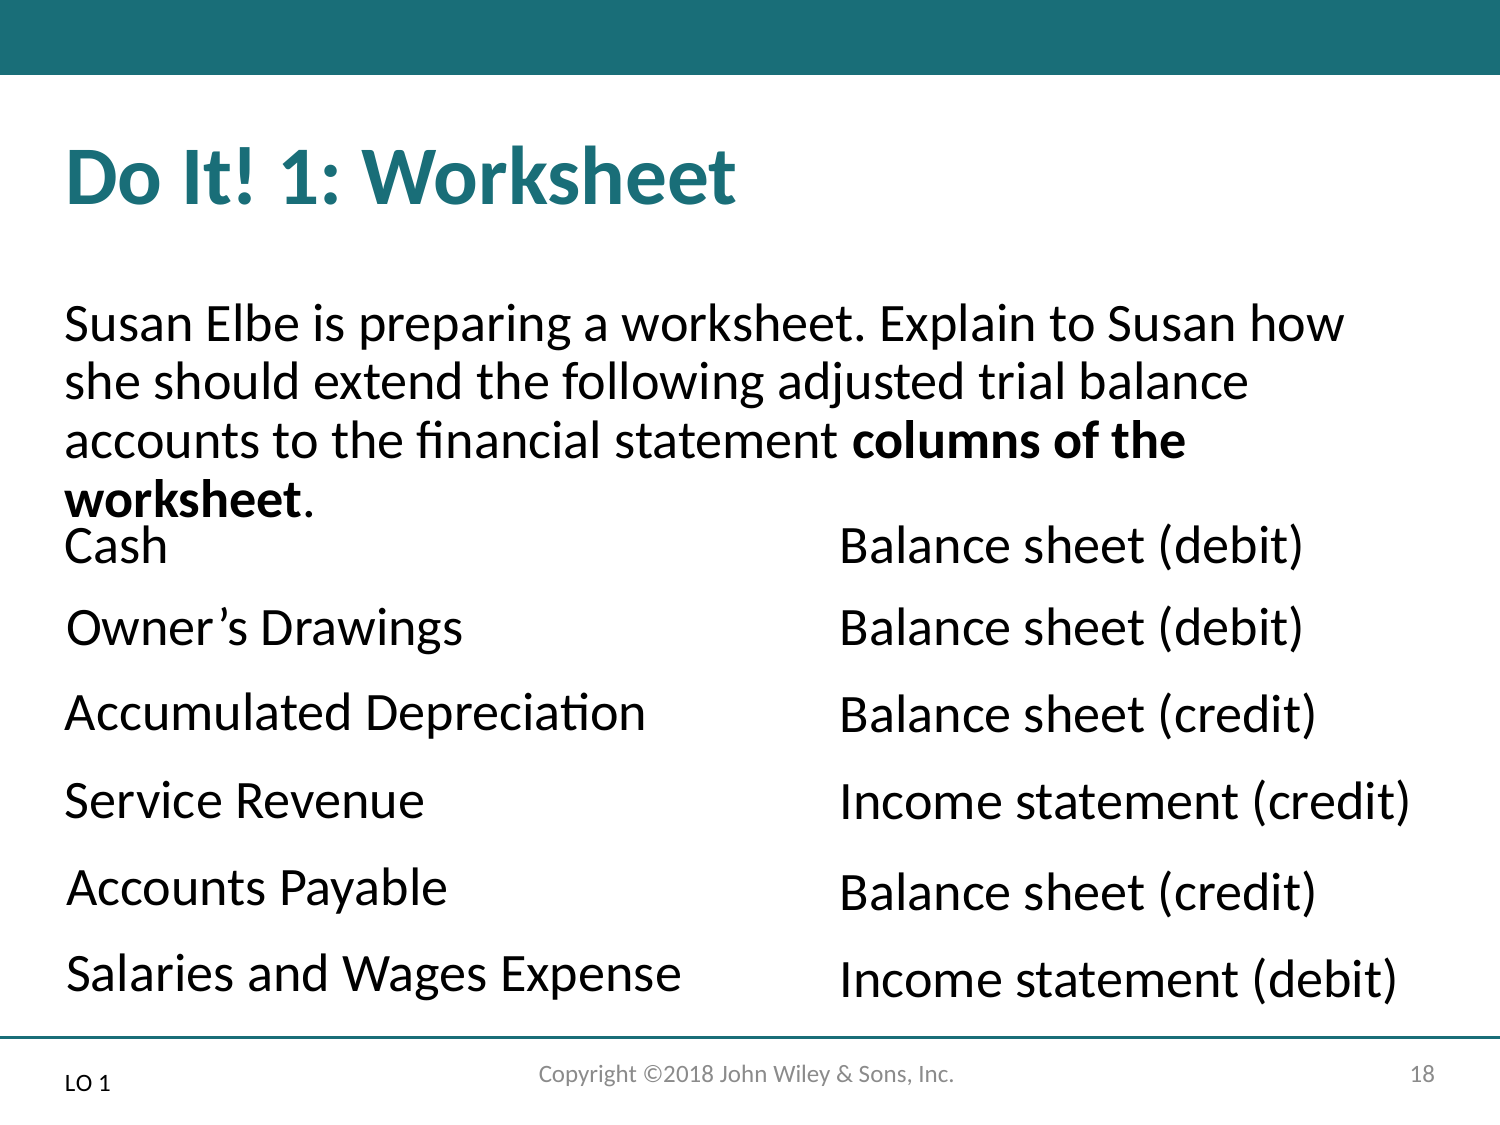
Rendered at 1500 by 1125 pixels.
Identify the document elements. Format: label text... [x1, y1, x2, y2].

list Income statement (credit) [825, 765, 1438, 829]
list Service Revenue [50, 764, 463, 827]
title Do It! 1: Worksheet [50, 125, 1450, 251]
list Balance sheet (credit) [825, 856, 1375, 922]
list Salaries and Wages Expense [51, 937, 713, 1010]
list Balance sheet (credit) [825, 678, 1350, 740]
list Income statement (debit) [825, 943, 1428, 1010]
list Balance sheet (debit) [825, 591, 1325, 657]
list Accounts Payable [51, 851, 475, 923]
list L O 1 [50, 1062, 200, 1103]
slide_number 18 [1059, 1042, 1450, 1103]
list Accumulated Depreciation [50, 676, 688, 740]
list Balance sheet (debit) [825, 509, 1338, 577]
list Cash [50, 509, 188, 578]
list Susan Elbe is preparing a worksheet. Explain to Susan how she should extend the following adjusted trial balance accounts to the financial statement columns of the worksheet. [50, 287, 1450, 467]
list Owner’s Drawings [51, 591, 538, 657]
footer Copyright ©2018 John Wiley & Sons, Inc. [496, 1042, 1004, 1103]
